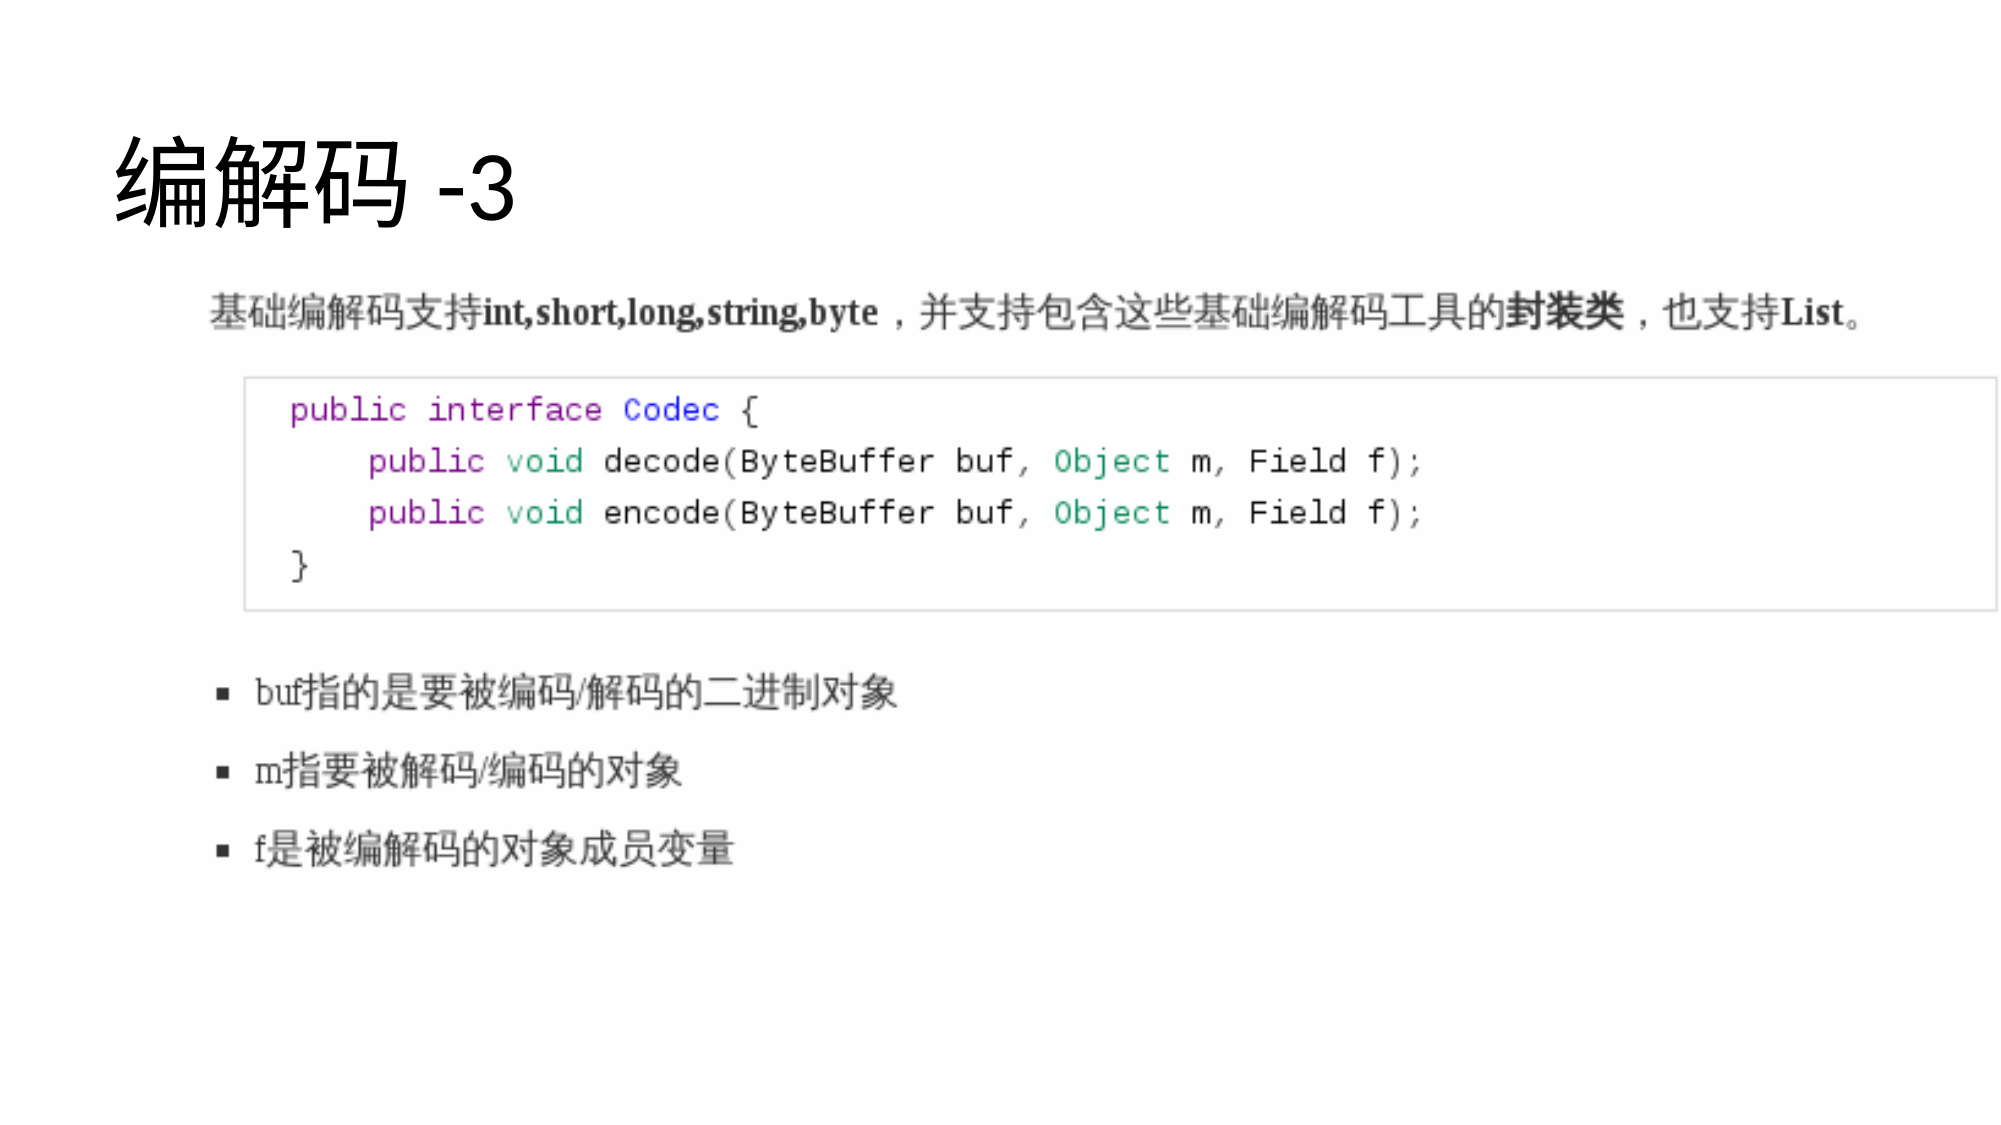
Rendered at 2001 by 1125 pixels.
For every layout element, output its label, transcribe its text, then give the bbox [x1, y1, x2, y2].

text_box 编解码-3 [97, 112, 689, 248]
picture [117, 252, 2000, 941]
